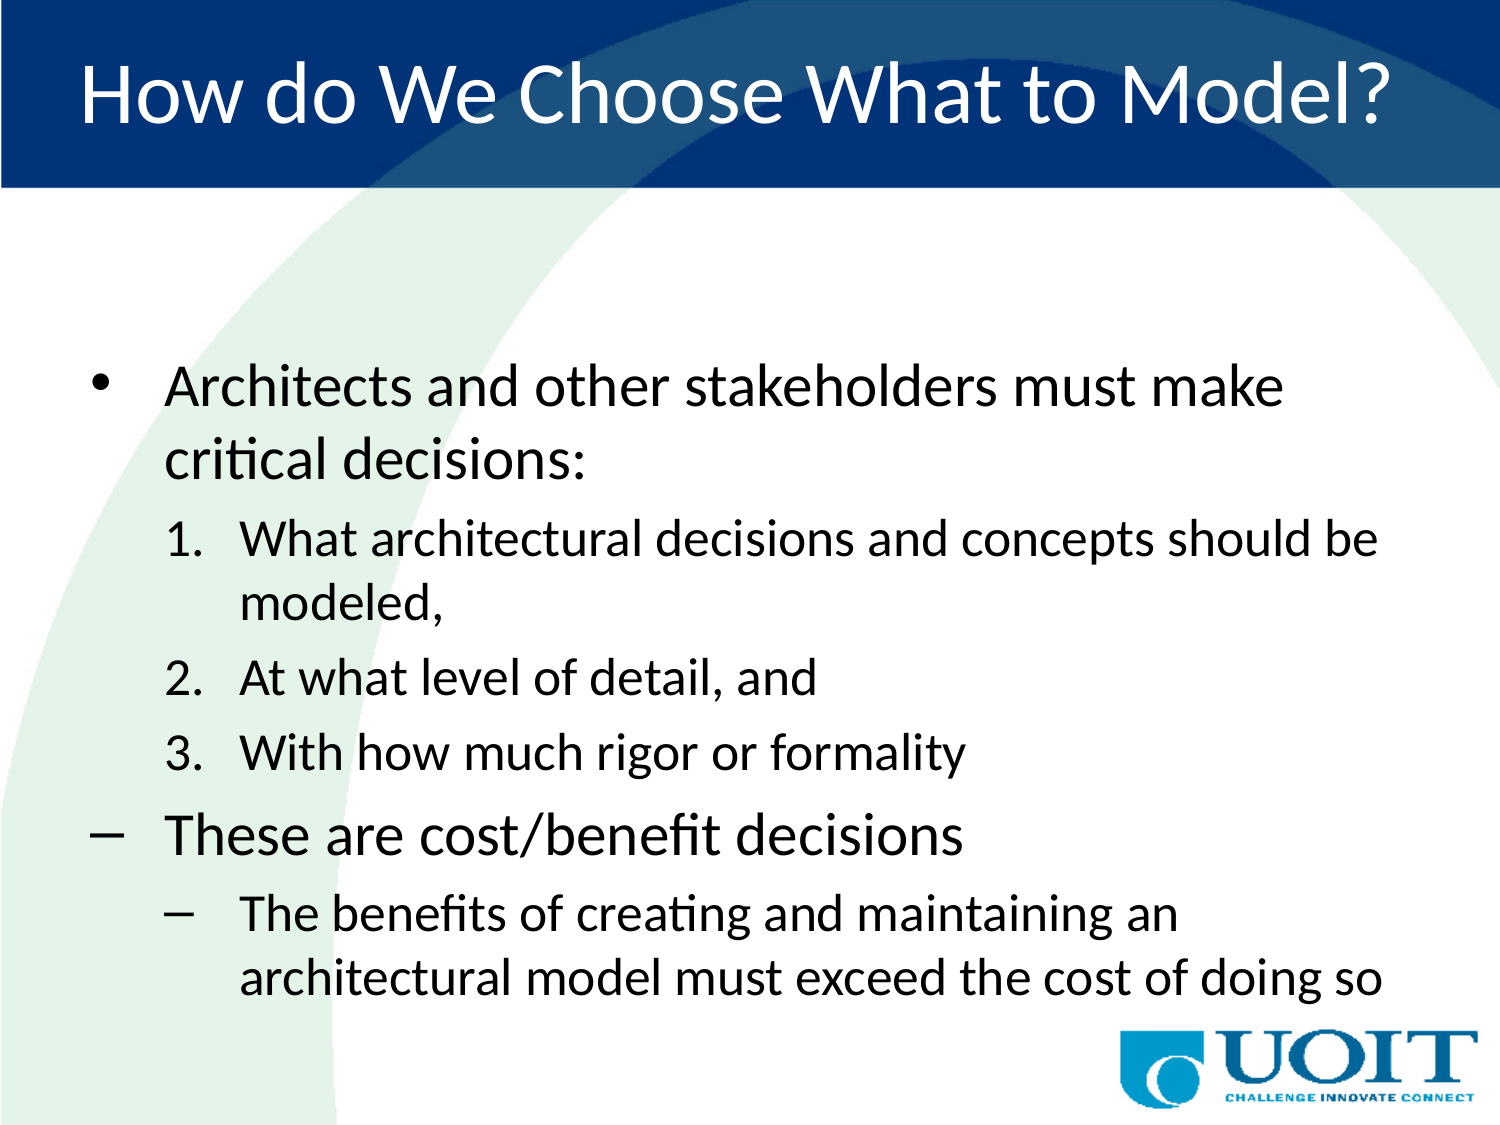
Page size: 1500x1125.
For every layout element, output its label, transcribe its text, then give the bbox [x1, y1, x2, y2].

title How do We Choose What to Model? [62, 12, 1413, 163]
list Architects and other stakeholders must make critical decisions: What architectural decisions and concepts should be modeled, At what level of detail, and With how much rigor or formality These are cost/benefit decisions The benefits of creating and maintaining an architectural model must exceed the cost of doing so [75, 337, 1425, 1025]
picture [0, 0, 1500, 1125]
